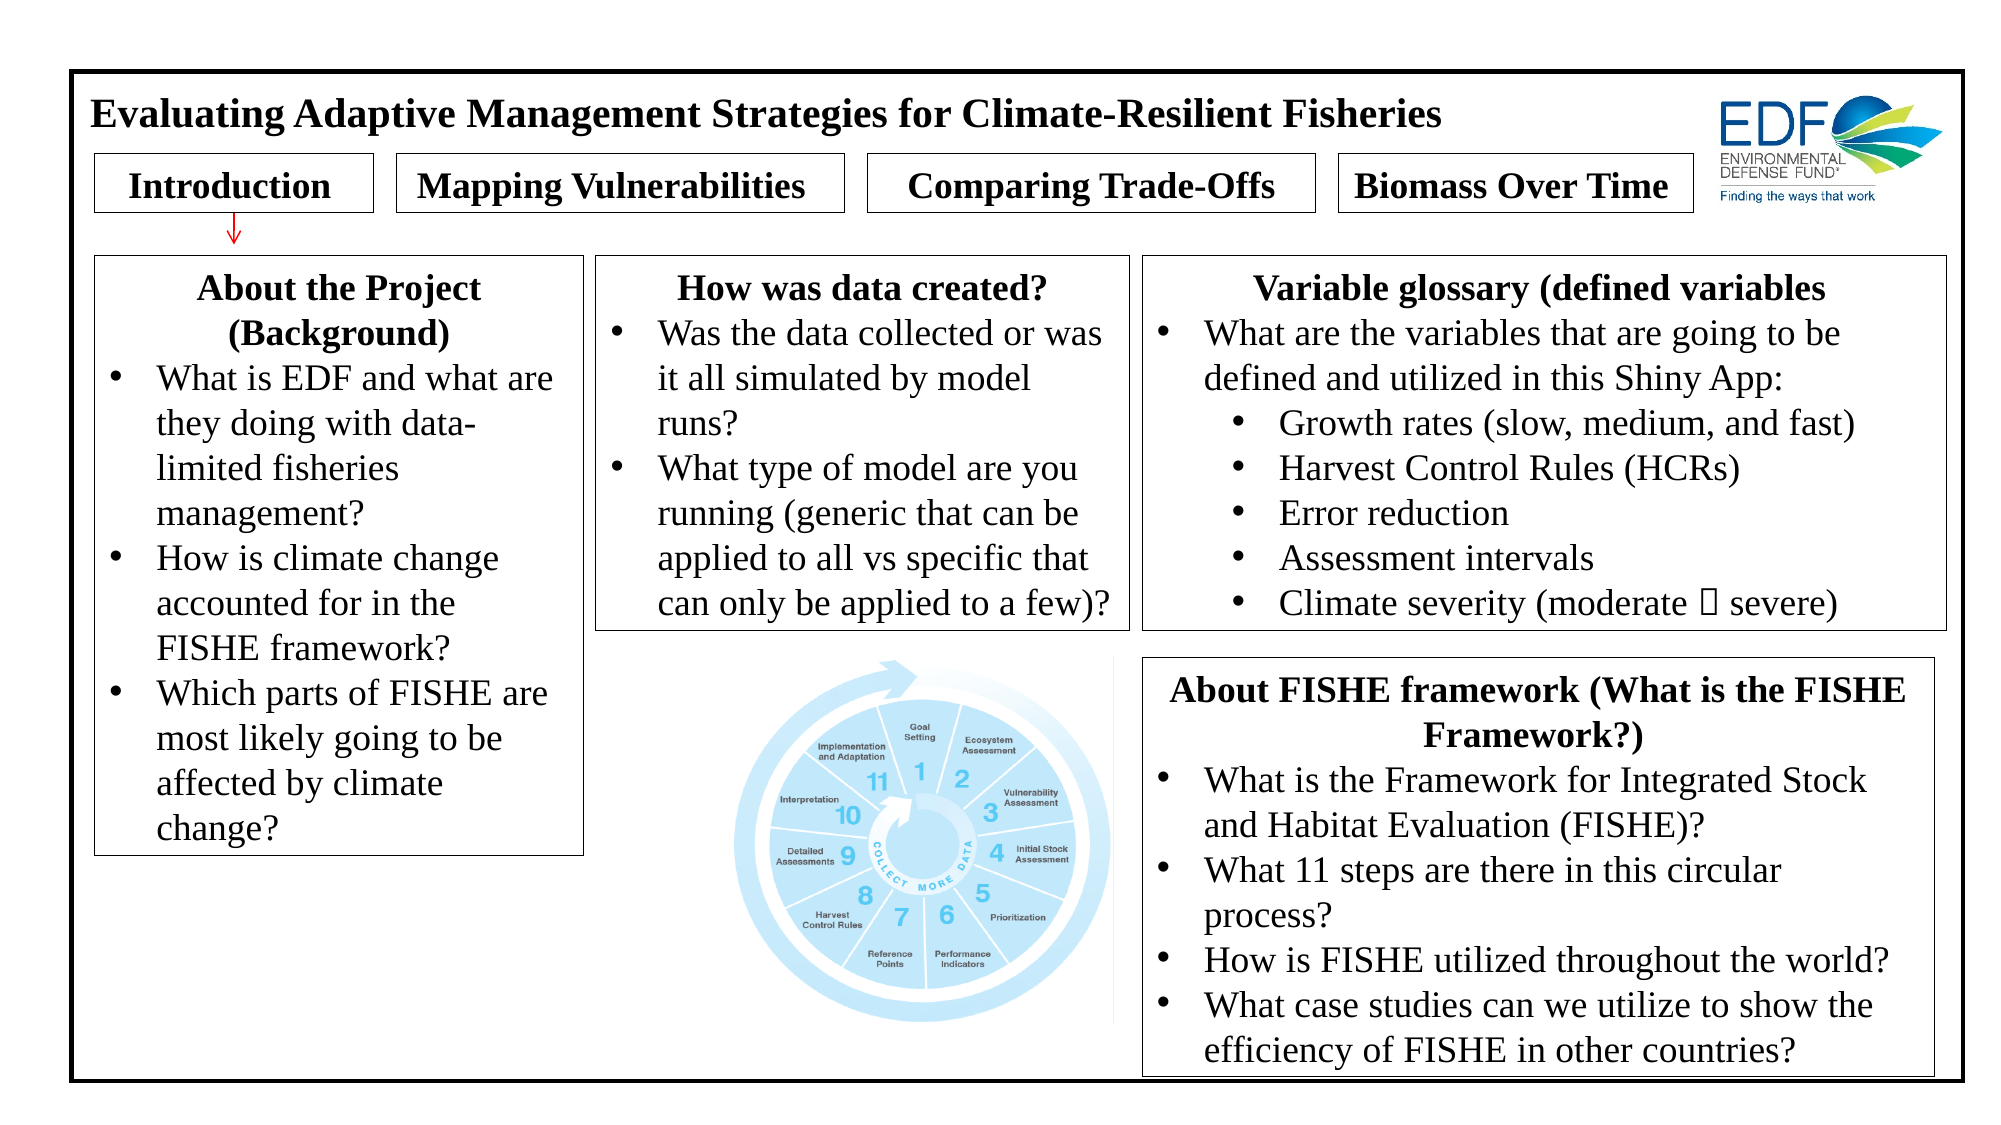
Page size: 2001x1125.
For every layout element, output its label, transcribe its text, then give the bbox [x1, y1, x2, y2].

picture [1716, 84, 1947, 214]
text_box Introduction [94, 153, 374, 213]
text_box Evaluating Adaptive Management Strategies for Climate-Resilient Fisheries [75, 78, 1469, 144]
text_box Biomass Over Time [1338, 153, 1694, 213]
text_box Mapping Vulnerabilities [396, 153, 845, 213]
text_box How was data created? Was the data collected or was it all simulated by model runs? What type of model are you running (generic that can be applied to all vs specific that can only be applied to a few)? [595, 255, 1130, 631]
text_box Comparing Trade-Offs [867, 153, 1316, 213]
text_box [71, 71, 1964, 1082]
text_box About FISHE framework (What is the FISHE Framework?) What is the Framework for Integrated Stock and Habitat Evaluation (FISHE)? What 11 steps are there in this circular process? How is FISHE utilized throughout the world? What case studies can we utilize to show the efficiency of FISHE in other countries? [1142, 657, 1935, 1077]
text_box About the Project (Background) What is EDF and what are they doing with data-limited fisheries management? How is climate change accounted for in the FISHE framework? Which parts of FISHE are most likely going to be affected by climate change? [94, 255, 584, 856]
picture [731, 657, 1114, 1024]
text_box Variable glossary (defined variables What are the variables that are going to be defined and utilized in this Shiny App: Growth rates (slow, medium, and fast) Harvest Control Rules (HCRs) Error reduction Assessment intervals Climate severity (moderate  severe) [1142, 255, 1947, 631]
